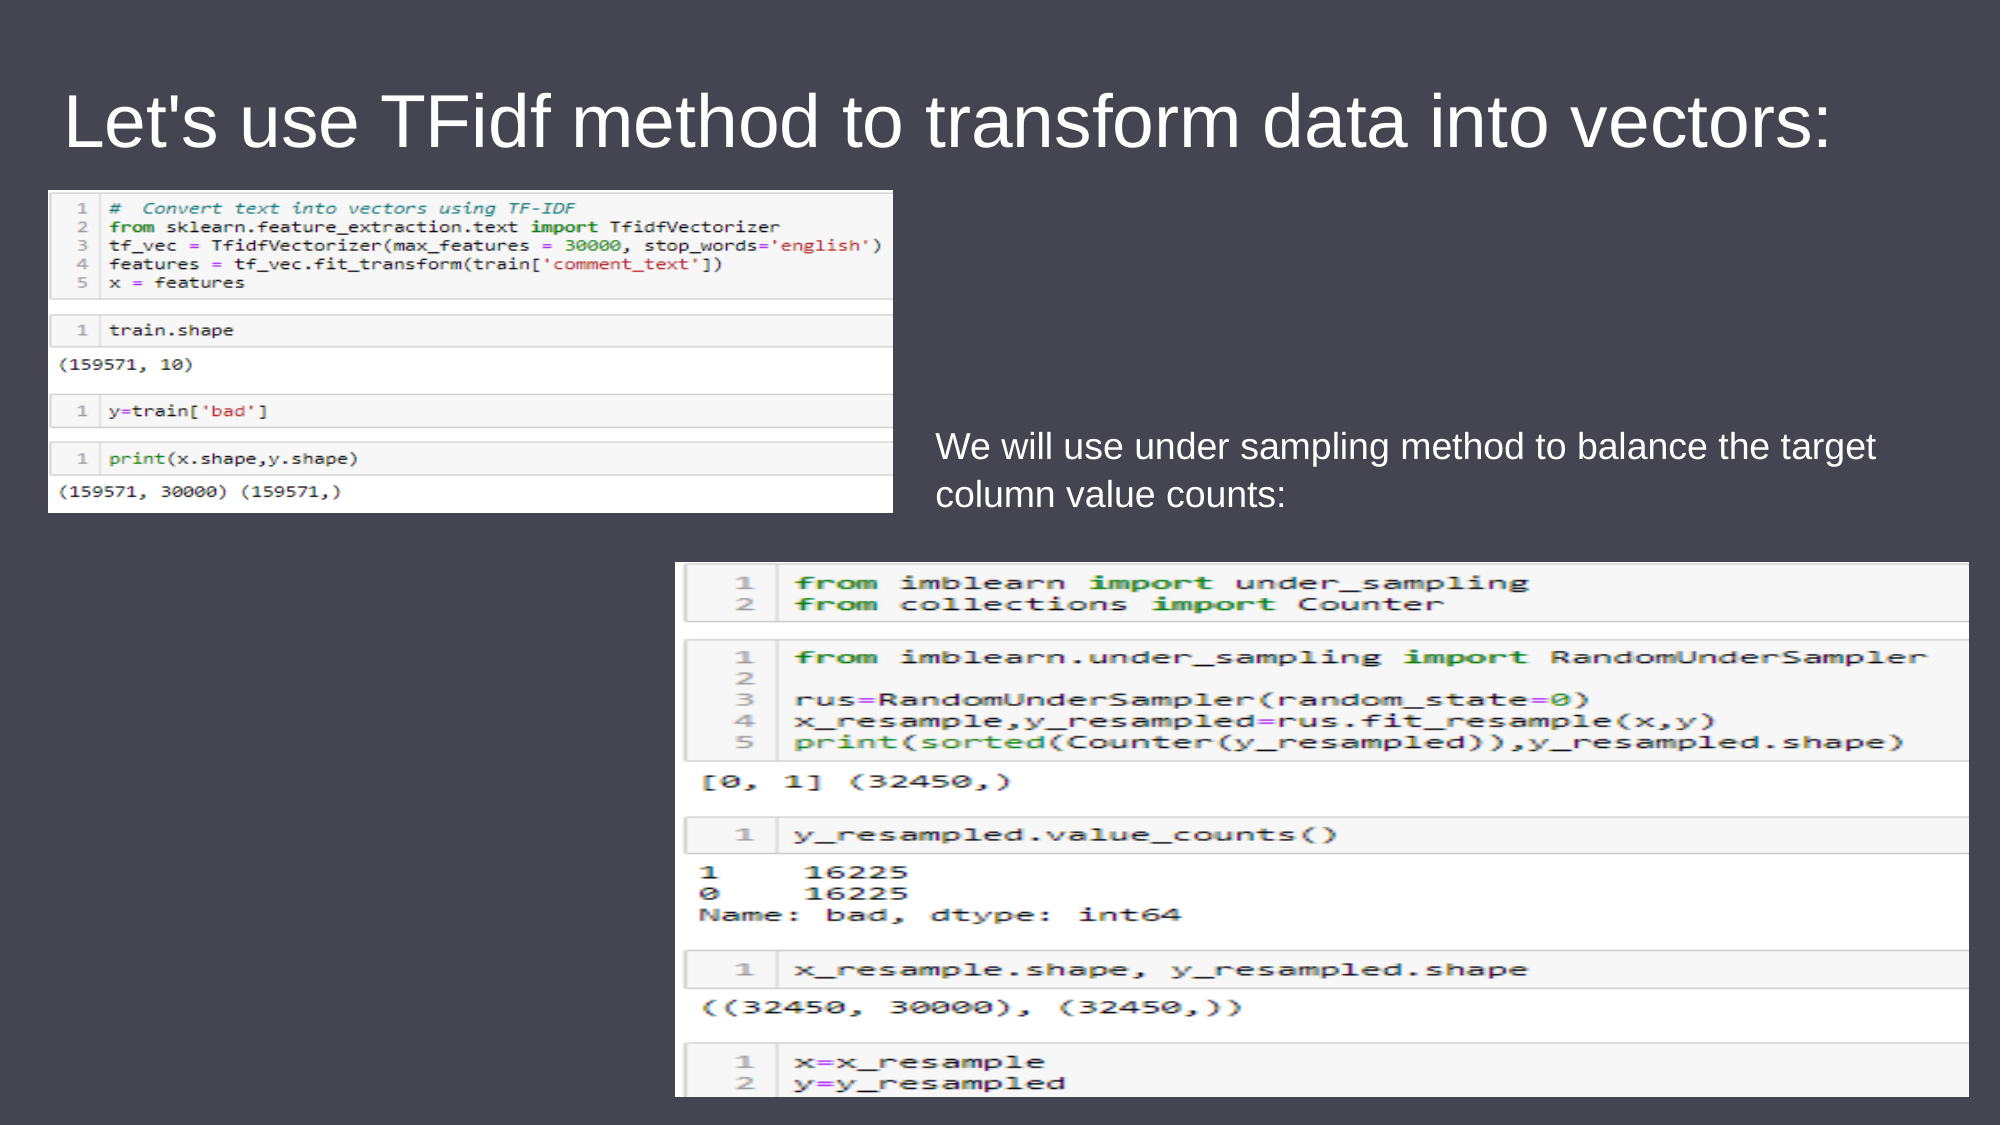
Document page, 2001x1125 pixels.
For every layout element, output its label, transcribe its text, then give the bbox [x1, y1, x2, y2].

text_box We will use under sampling method to balance the target column value counts: [920, 411, 1921, 523]
picture [48, 190, 893, 513]
picture [675, 562, 1970, 1098]
text_box Let's use TFidf method to transform data into vectors: [48, 58, 1885, 170]
